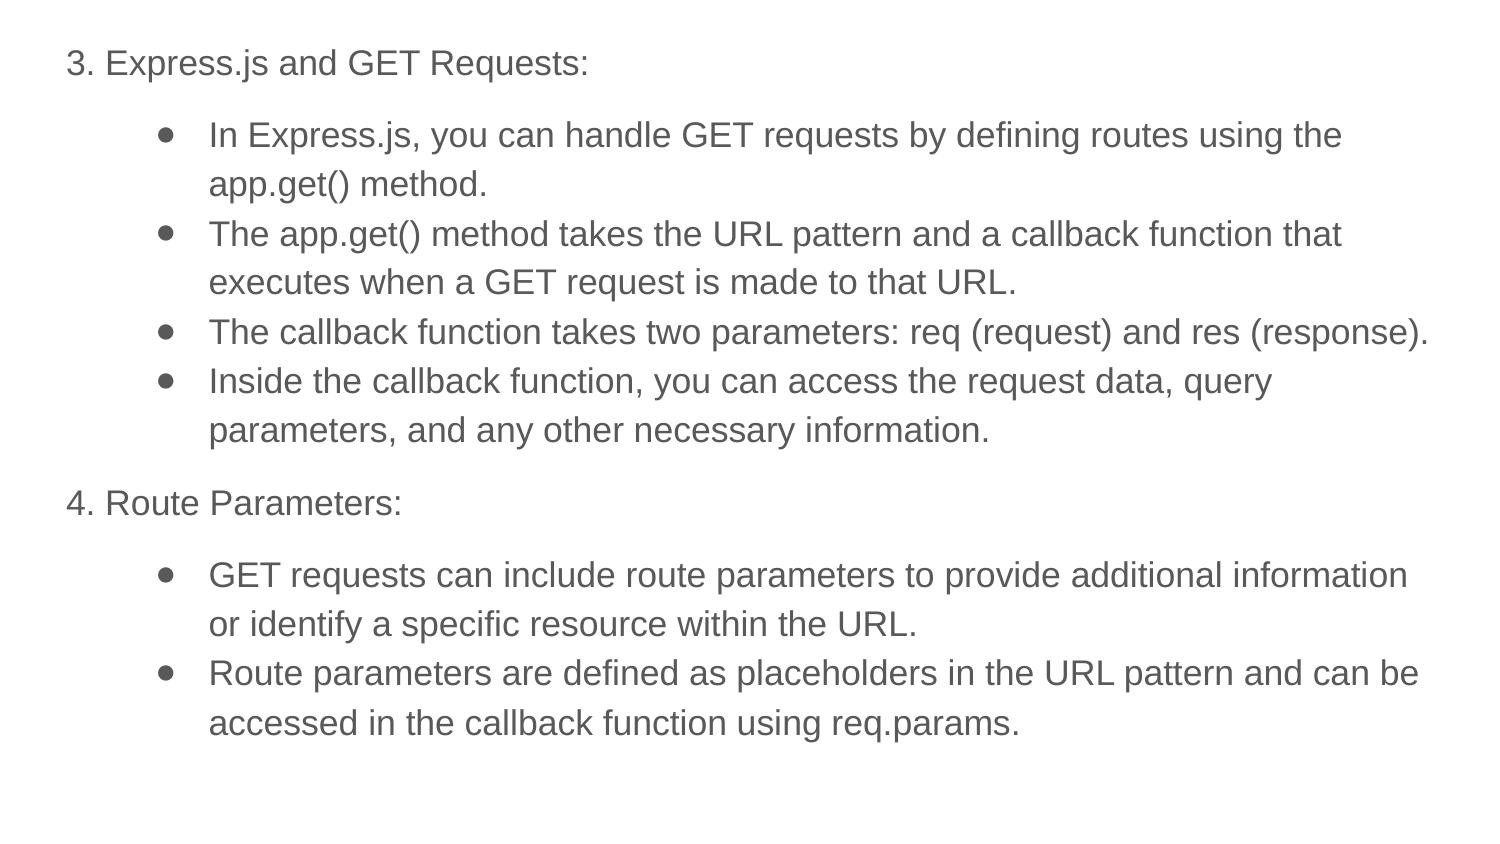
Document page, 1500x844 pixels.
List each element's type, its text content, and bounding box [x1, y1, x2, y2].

list 3. Express.js and GET Requests: In Express.js, you can handle GET requests by defining routes using the app.get() method. The app.get() method takes the URL pattern and a callback function that executes when a GET request is made to that URL. The callback function takes two parameters: req (request) and res (response). Inside the callback function, you can access the request data, query parameters, and any other necessary information. 4. Route Parameters: GET requests can include route parameters to provide additional information or identify a specific resource within the URL. Route parameters are defined as placeholders in the URL pattern and can be accessed in the callback function using req.params. [51, 18, 1449, 799]
